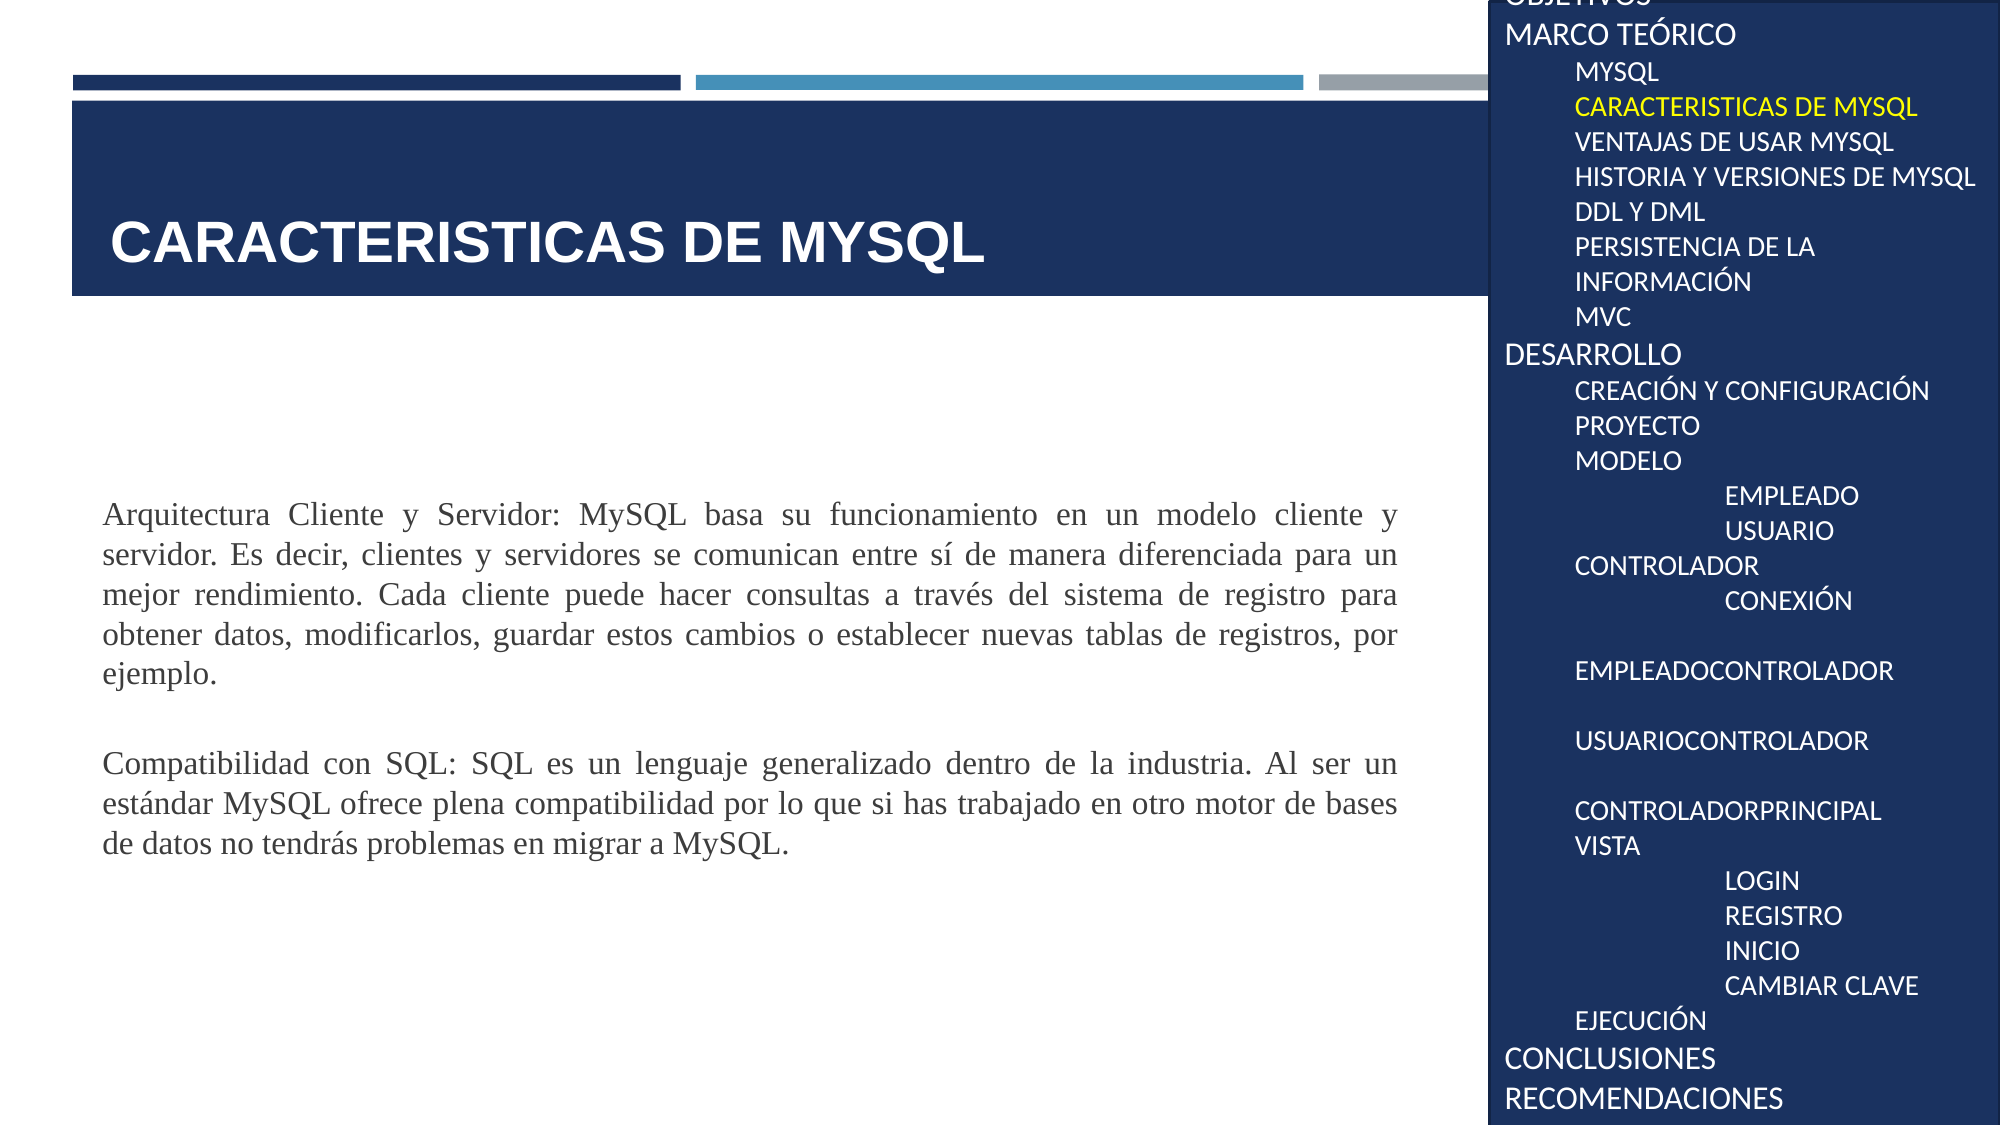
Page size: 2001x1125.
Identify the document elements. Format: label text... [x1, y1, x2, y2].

title CARACTERISTICAS DE MYSQL [95, 115, 1489, 282]
text_box OBJETIVOS MARCO TEÓRICO MYSQL CARACTERISTICAS DE MYSQL VENTAJAS DE USAR MYSQL HISTORIA Y VERSIONES DE MYSQL DDL Y DML PERSISTENCIA DE LA INFORMACIÓN MVC DESARROLLO CREACIÓN Y CONFIGURACIÓN PROYECTO MODELO EMPLEADO USUARIO CONTROLADOR CONEXIÓN EMPLEADOCONTROLADOR USUARIOCONTROLADOR CONTROLADORPRINCIPAL VISTA LOGIN REGISTRO INICIO CAMBIAR CLAVE EJECUCIÓN CONCLUSIONES RECOMENDACIONES REFERENCIAS [1489, 1, 2000, 1125]
list Arquitectura Cliente y Servidor: MySQL basa su funcionamiento en un modelo cliente y servidor. Es decir, clientes y servidores se comunican entre sí de manera diferenciada para un mejor rendimiento. Cada cliente puede hacer consultas a través del sistema de registro para obtener datos, modificarlos, guardar estos cambios o establecer nuevas tablas de registros, por ejemplo. Compatibilidad con SQL: SQL es un lenguaje generalizado dentro de la industria. Al ser un estándar MySQL ofrece plena compatibilidad por lo que si has trabajado en otro motor de bases de datos no tendrás problemas en migrar a MySQL. [66, 343, 1416, 1010]
